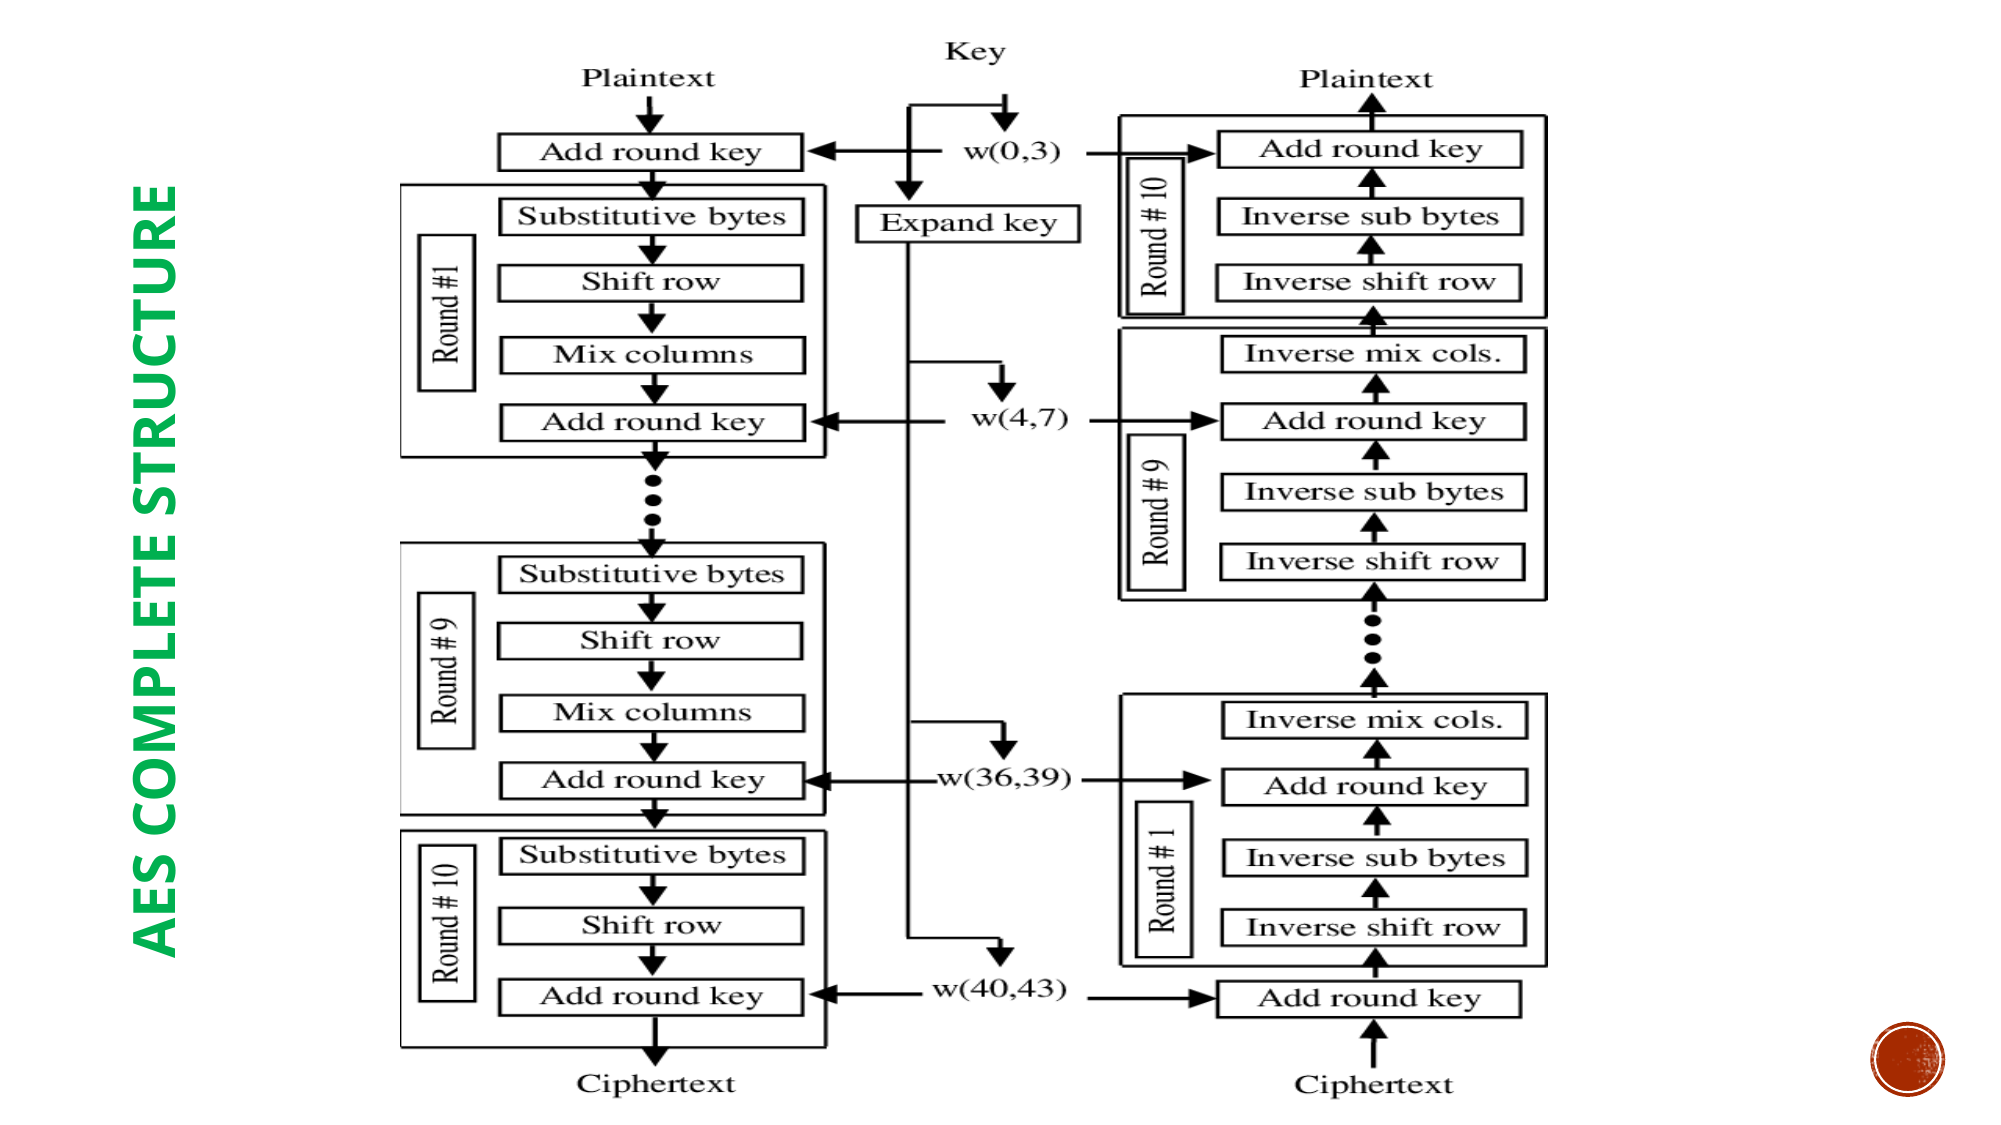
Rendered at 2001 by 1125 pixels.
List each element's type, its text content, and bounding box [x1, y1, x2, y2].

text_box AES COMPLETE STRUCTURE [110, 77, 212, 1065]
picture [400, 36, 1548, 1106]
